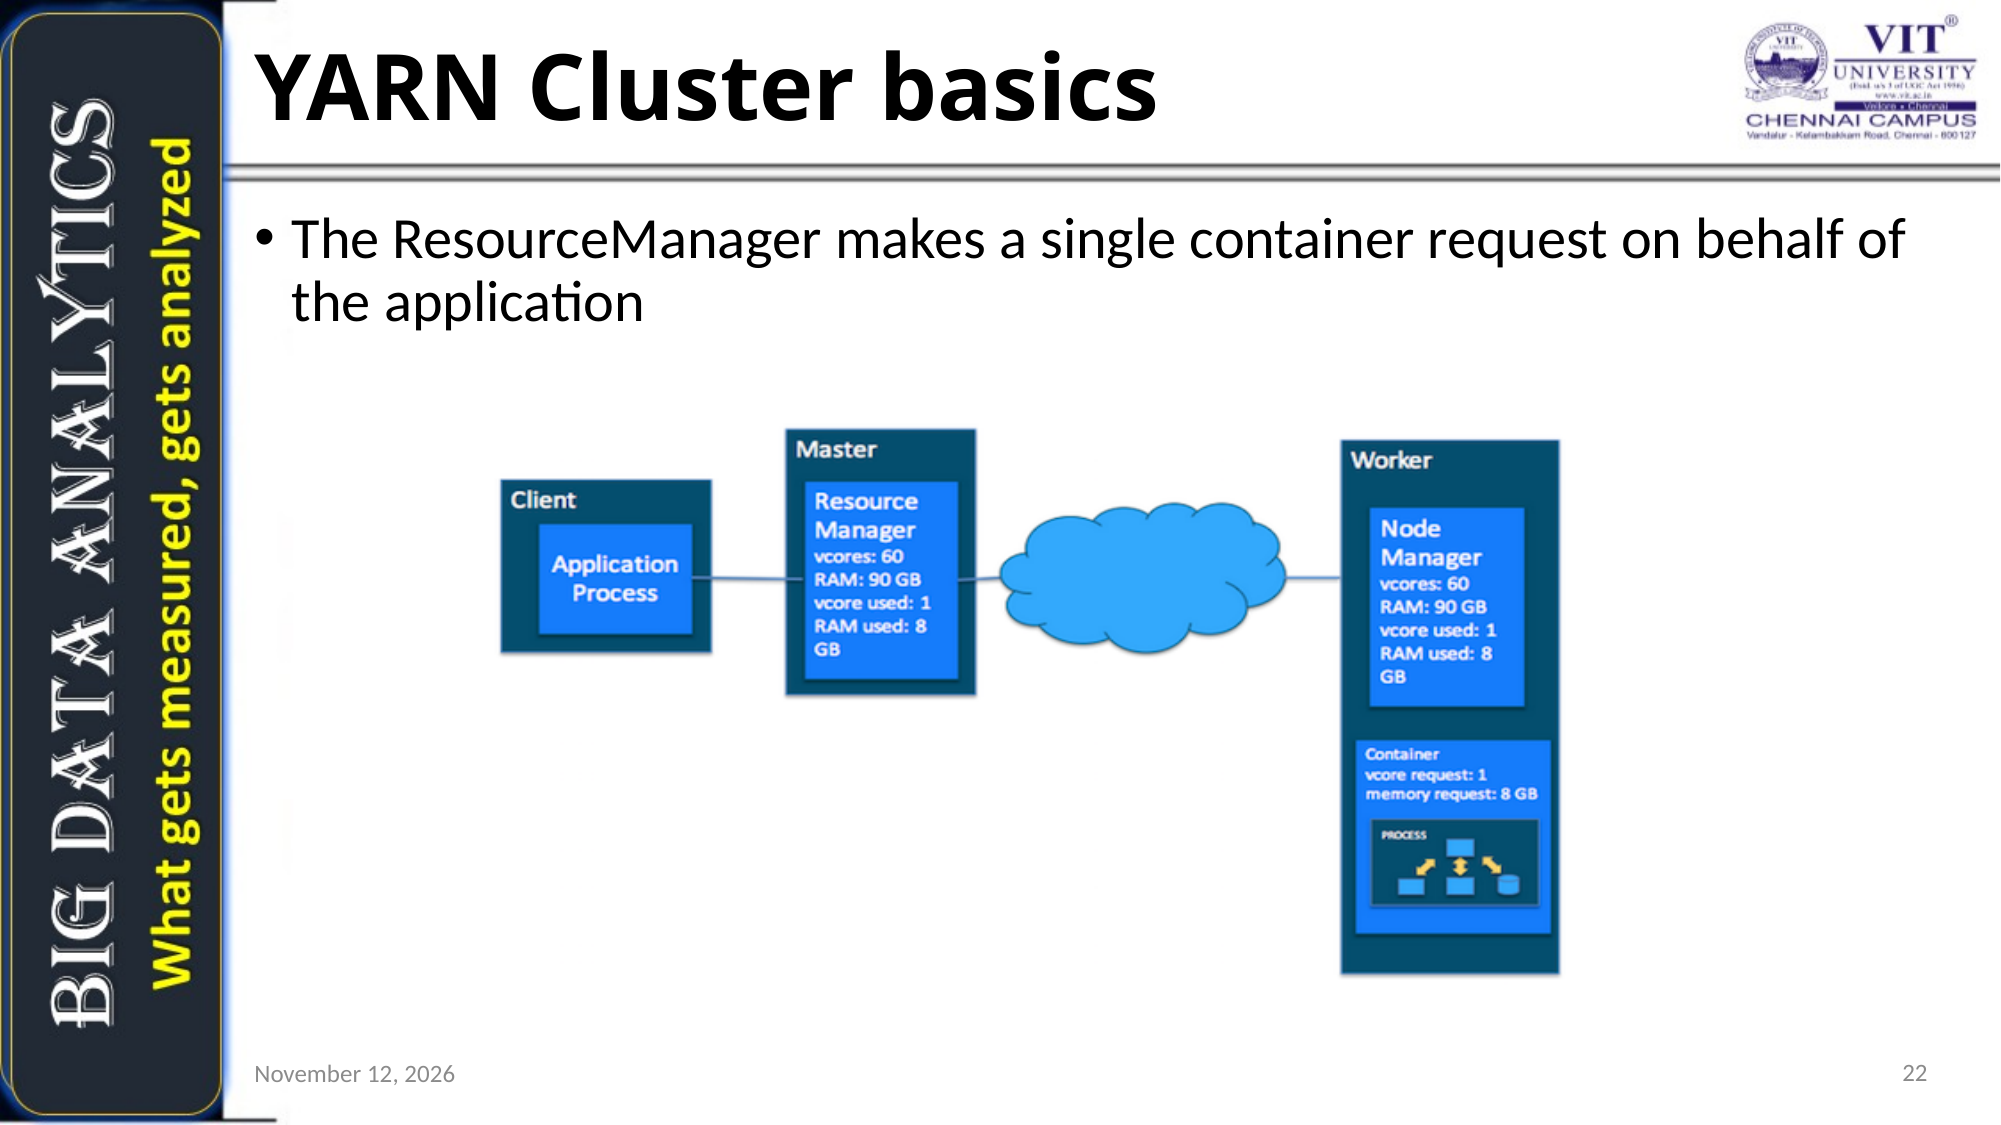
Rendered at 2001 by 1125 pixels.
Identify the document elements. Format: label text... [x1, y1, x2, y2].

title YARN Cluster basics [239, 16, 1725, 167]
slide_number 22 [1778, 1040, 1943, 1103]
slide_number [239, 1042, 588, 1103]
picture [0, 0, 2001, 1125]
list The ResourceManager makes a single container request on behalf of the application [239, 200, 1965, 1017]
